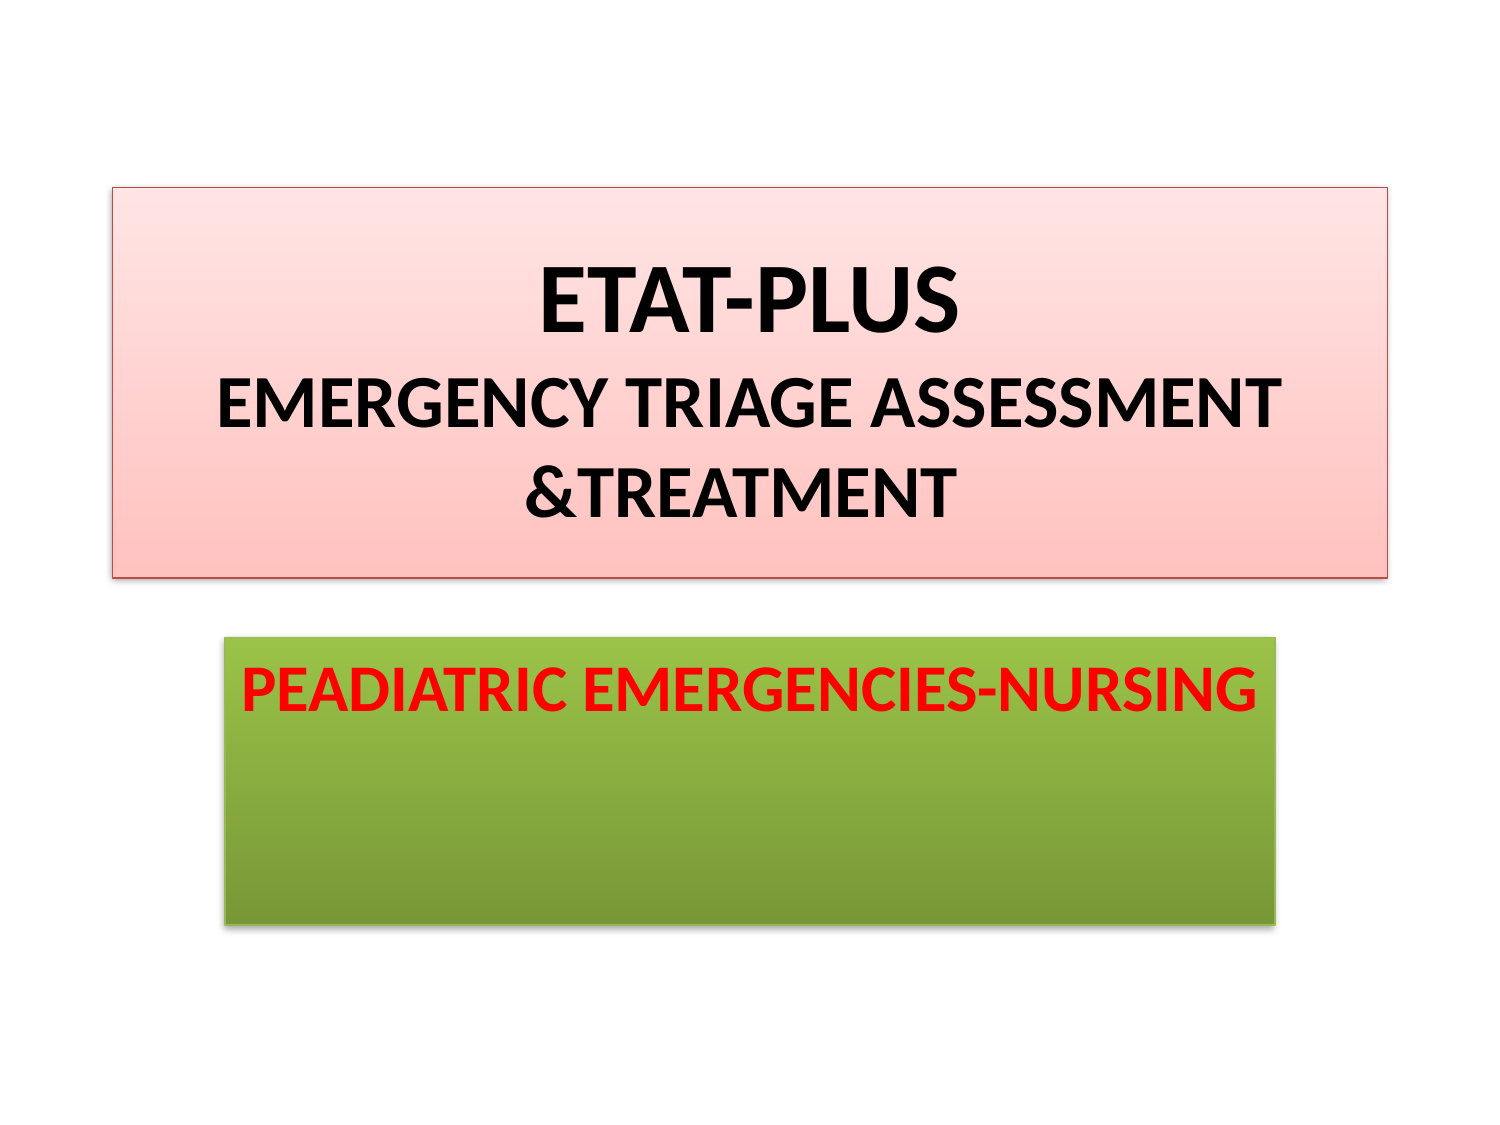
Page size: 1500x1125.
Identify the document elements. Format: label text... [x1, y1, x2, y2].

subtitle PEADIATRIC EMERGENCIES-NURSING [224, 637, 1276, 926]
title ETAT-PLUS EMERGENCY TRIAGE ASSESSMENT &TREATMENT [112, 187, 1388, 579]
